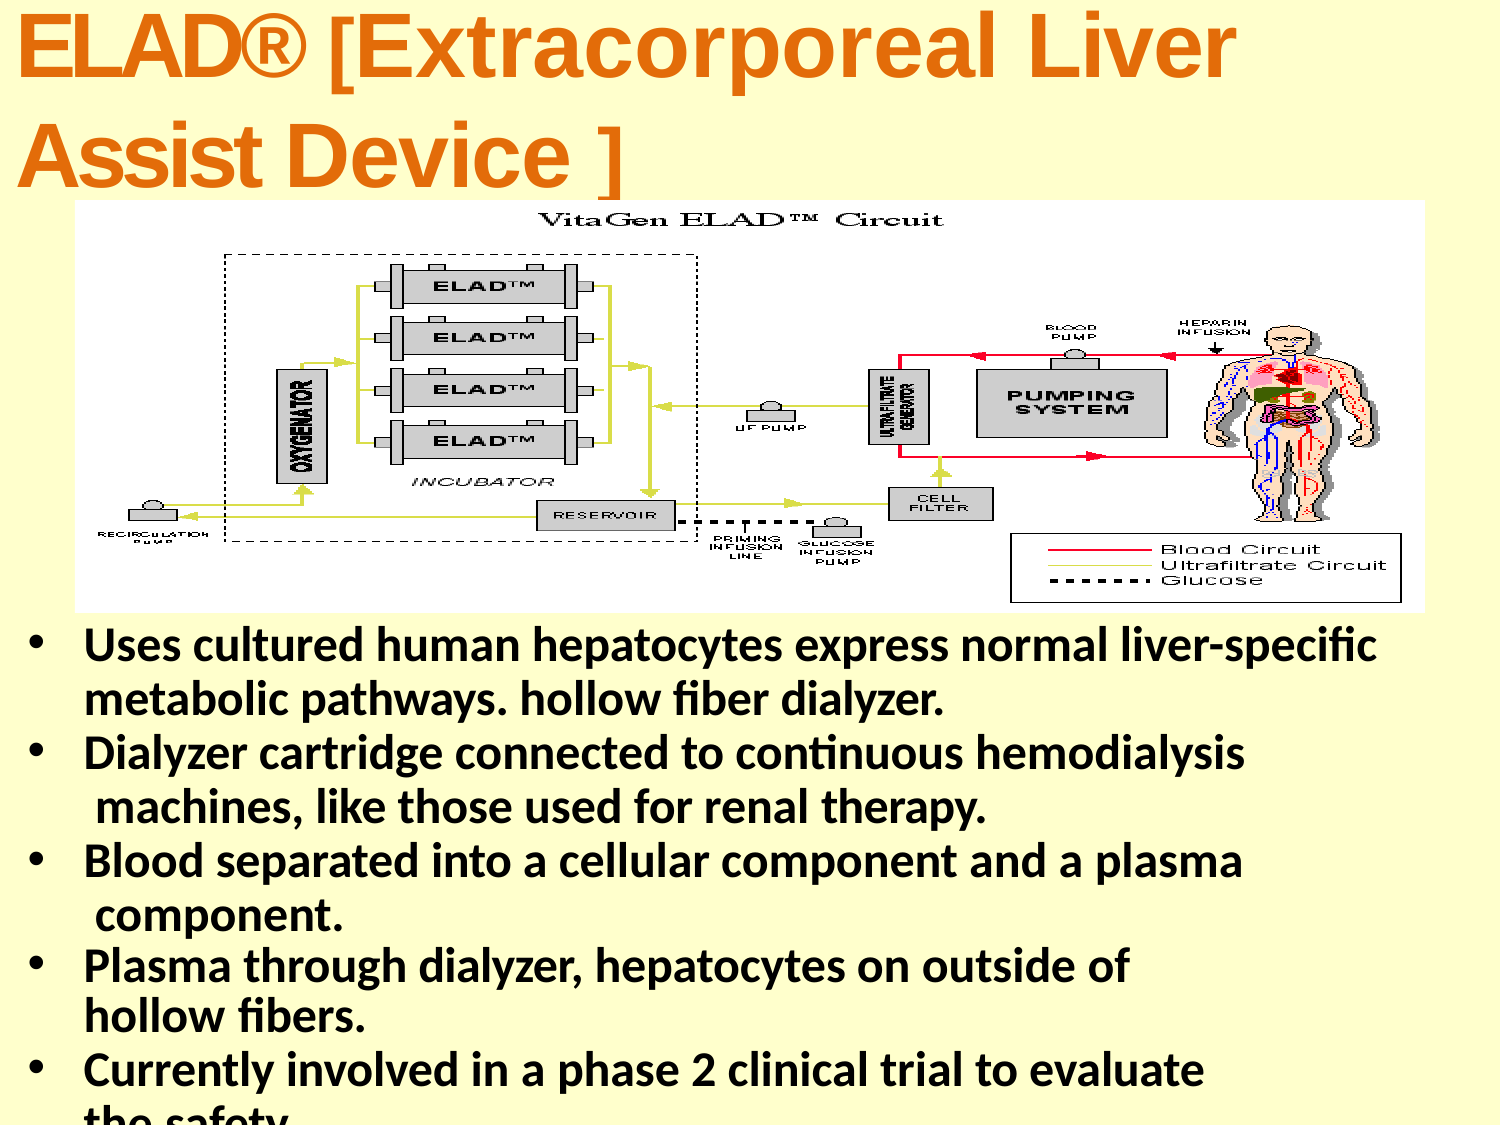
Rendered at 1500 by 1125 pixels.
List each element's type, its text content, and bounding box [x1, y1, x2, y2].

text_box [74, 200, 1425, 613]
title ELAD® [Extracorporeal Liver Assist Device ] [12, 0, 1341, 207]
text_box Uses cultured human hepatocytes express normal liver-specific metabolic pathways. hollow fiber dialyzer. Dialyzer cartridge connected to continuous hemodialysis machines, like those used for renal therapy. Blood separated into a cellular component and a plasma component. Plasma through dialyzer, hepatocytes on outside of hollow fibers. Currently involved in a phase 2 clinical trial to evaluate the safety and efficiency. [25, 608, 1439, 1125]
